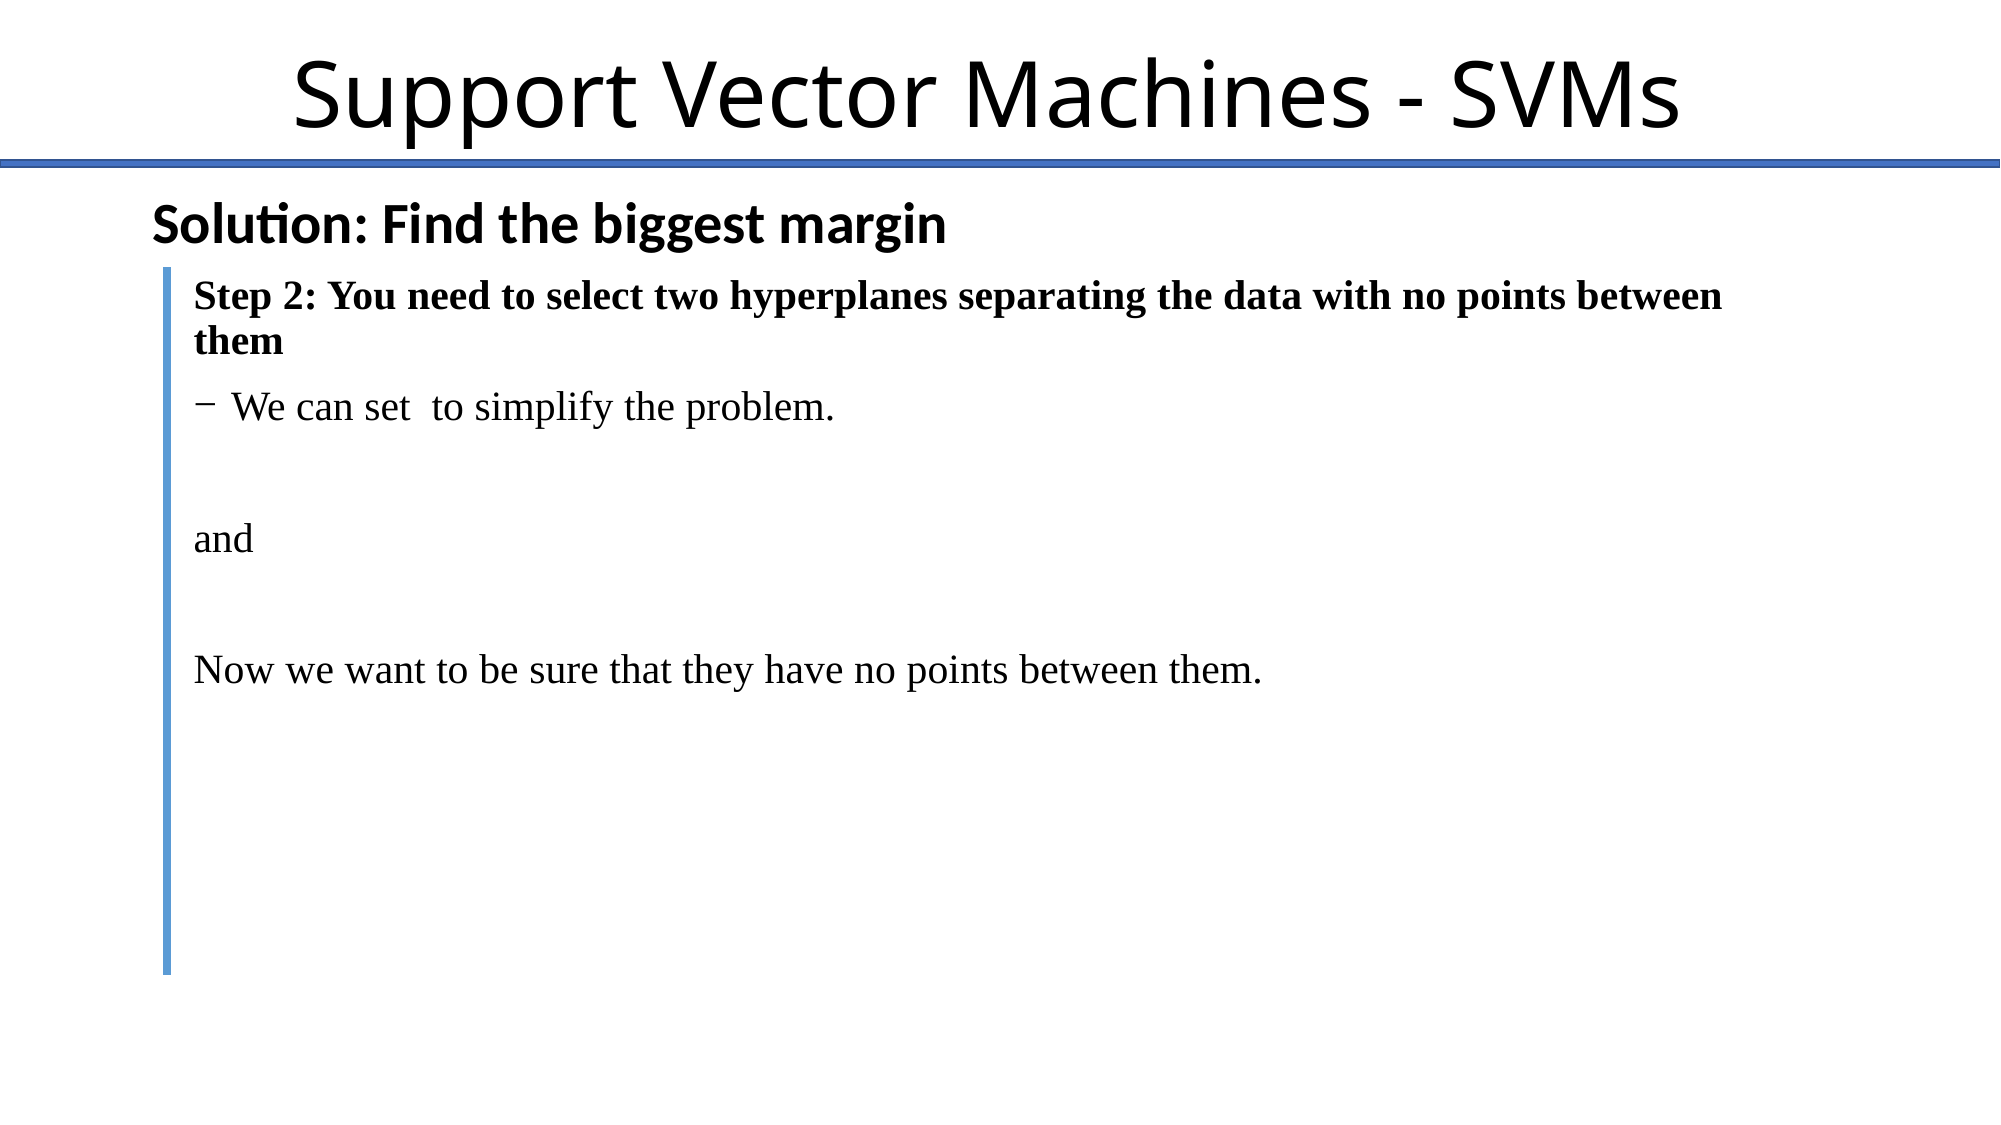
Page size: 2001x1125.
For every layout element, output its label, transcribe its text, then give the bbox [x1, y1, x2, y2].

title Support Vector Machines - SVMs [137, 36, 1863, 159]
text_box Solution: Find the biggest margin [137, 177, 990, 263]
text_box [160, 264, 174, 978]
text_box [0, 159, 2000, 168]
